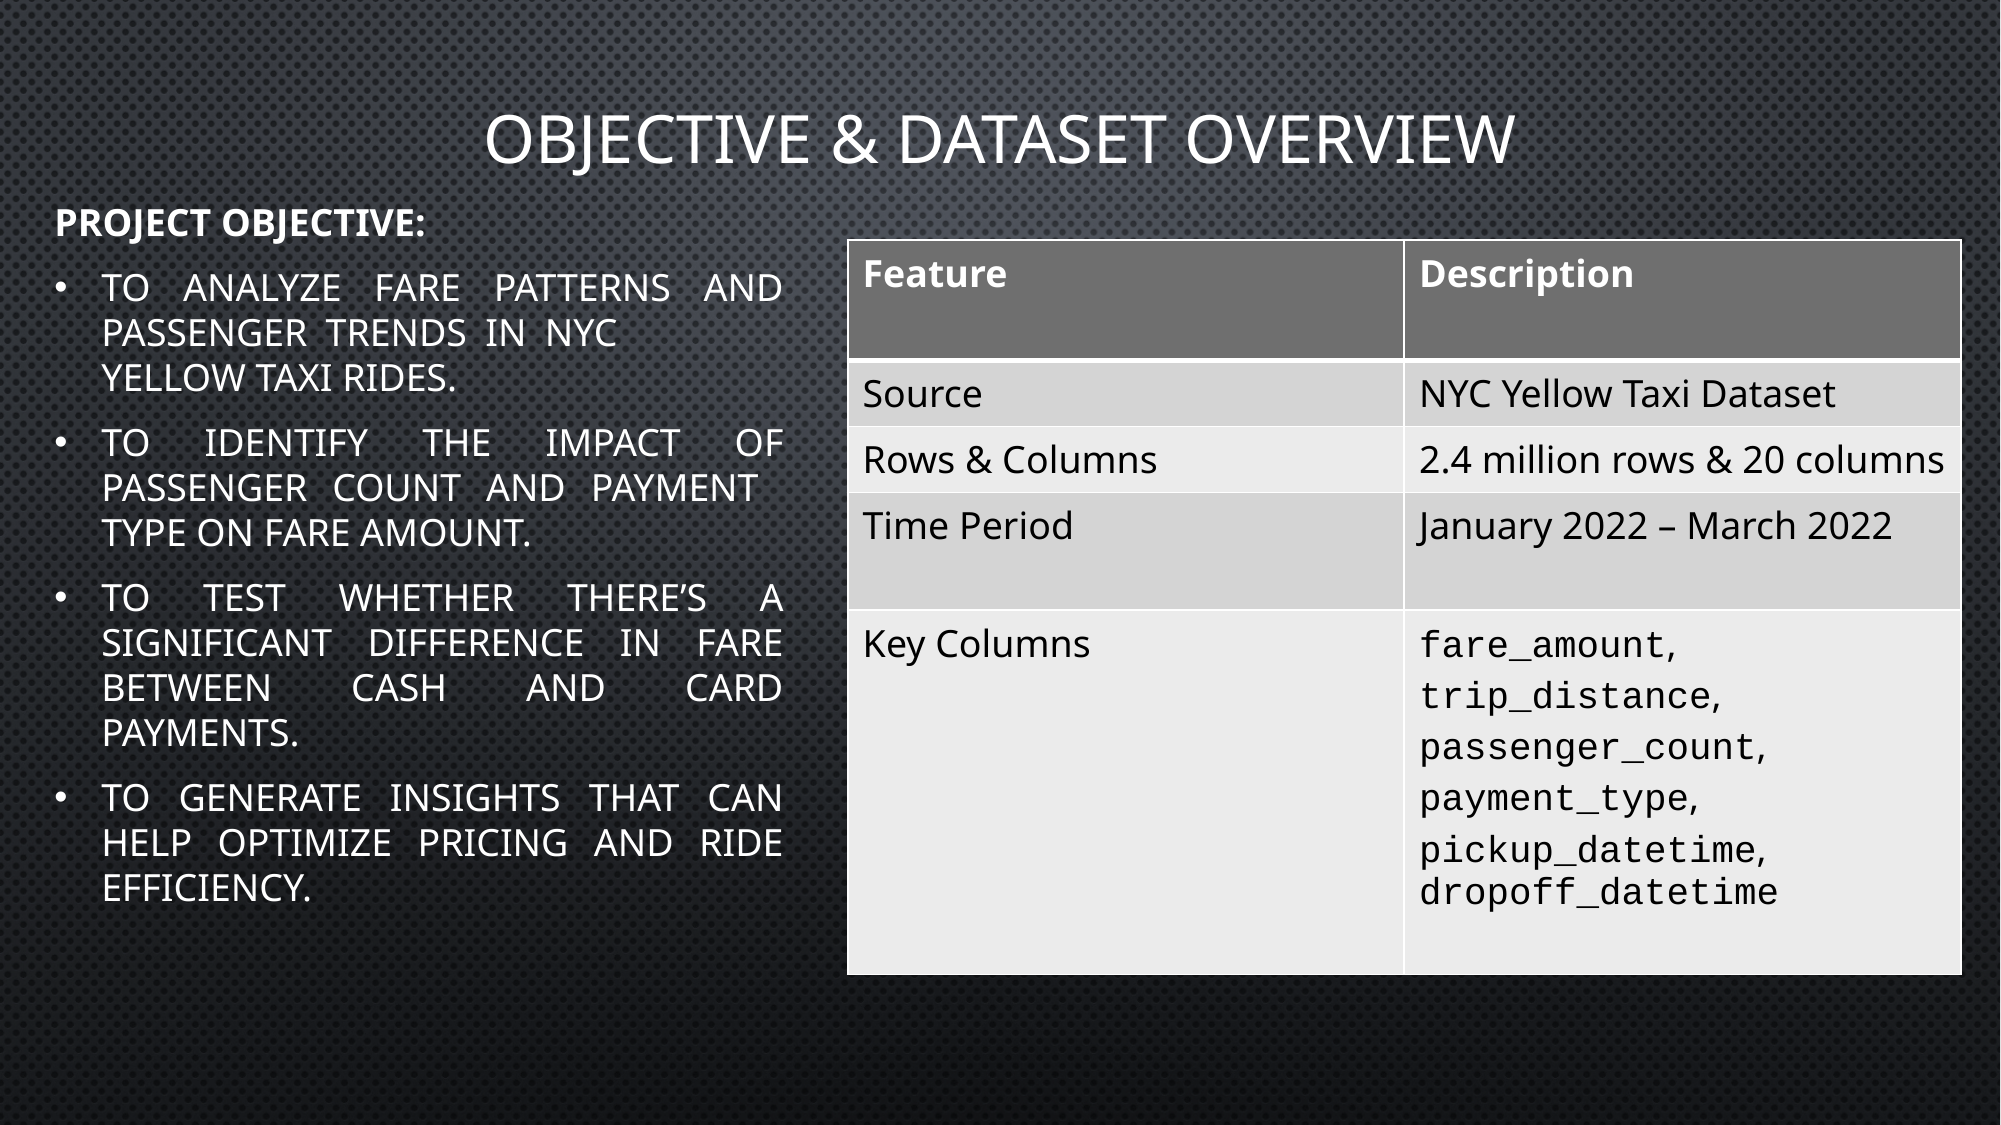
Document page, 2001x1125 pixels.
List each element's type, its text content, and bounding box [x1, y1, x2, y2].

table_header Description [1405, 241, 1960, 358]
table_cell 2.4 million rows & 20 columns [1405, 427, 1960, 492]
list Project Objective: To analyze fare patterns and passenger trends in NYC Yellow Taxi rides. To identify the impact of passenger count and payment type on fare amount. To test whether there’s a significant difference in fare between cash and card payments. To generate insights that can help optimize pricing and ride efficiency. [39, 240, 799, 939]
table_header Feature [849, 241, 1403, 358]
title Objective & Dataset Overview [137, 59, 1863, 215]
table_cell Key Columns [849, 611, 1403, 974]
table_cell NYC Yellow Taxi Dataset [1405, 363, 1960, 426]
table_cell fare_amount, trip_distance, passenger_count, payment_type, pickup_datetime, dropoff_datetime [1405, 611, 1960, 974]
table_cell January 2022 – March 2022 [1405, 493, 1960, 609]
table_cell Rows & Columns [849, 427, 1403, 492]
table_cell Source [849, 363, 1403, 426]
table_cell Time Period [849, 493, 1403, 609]
